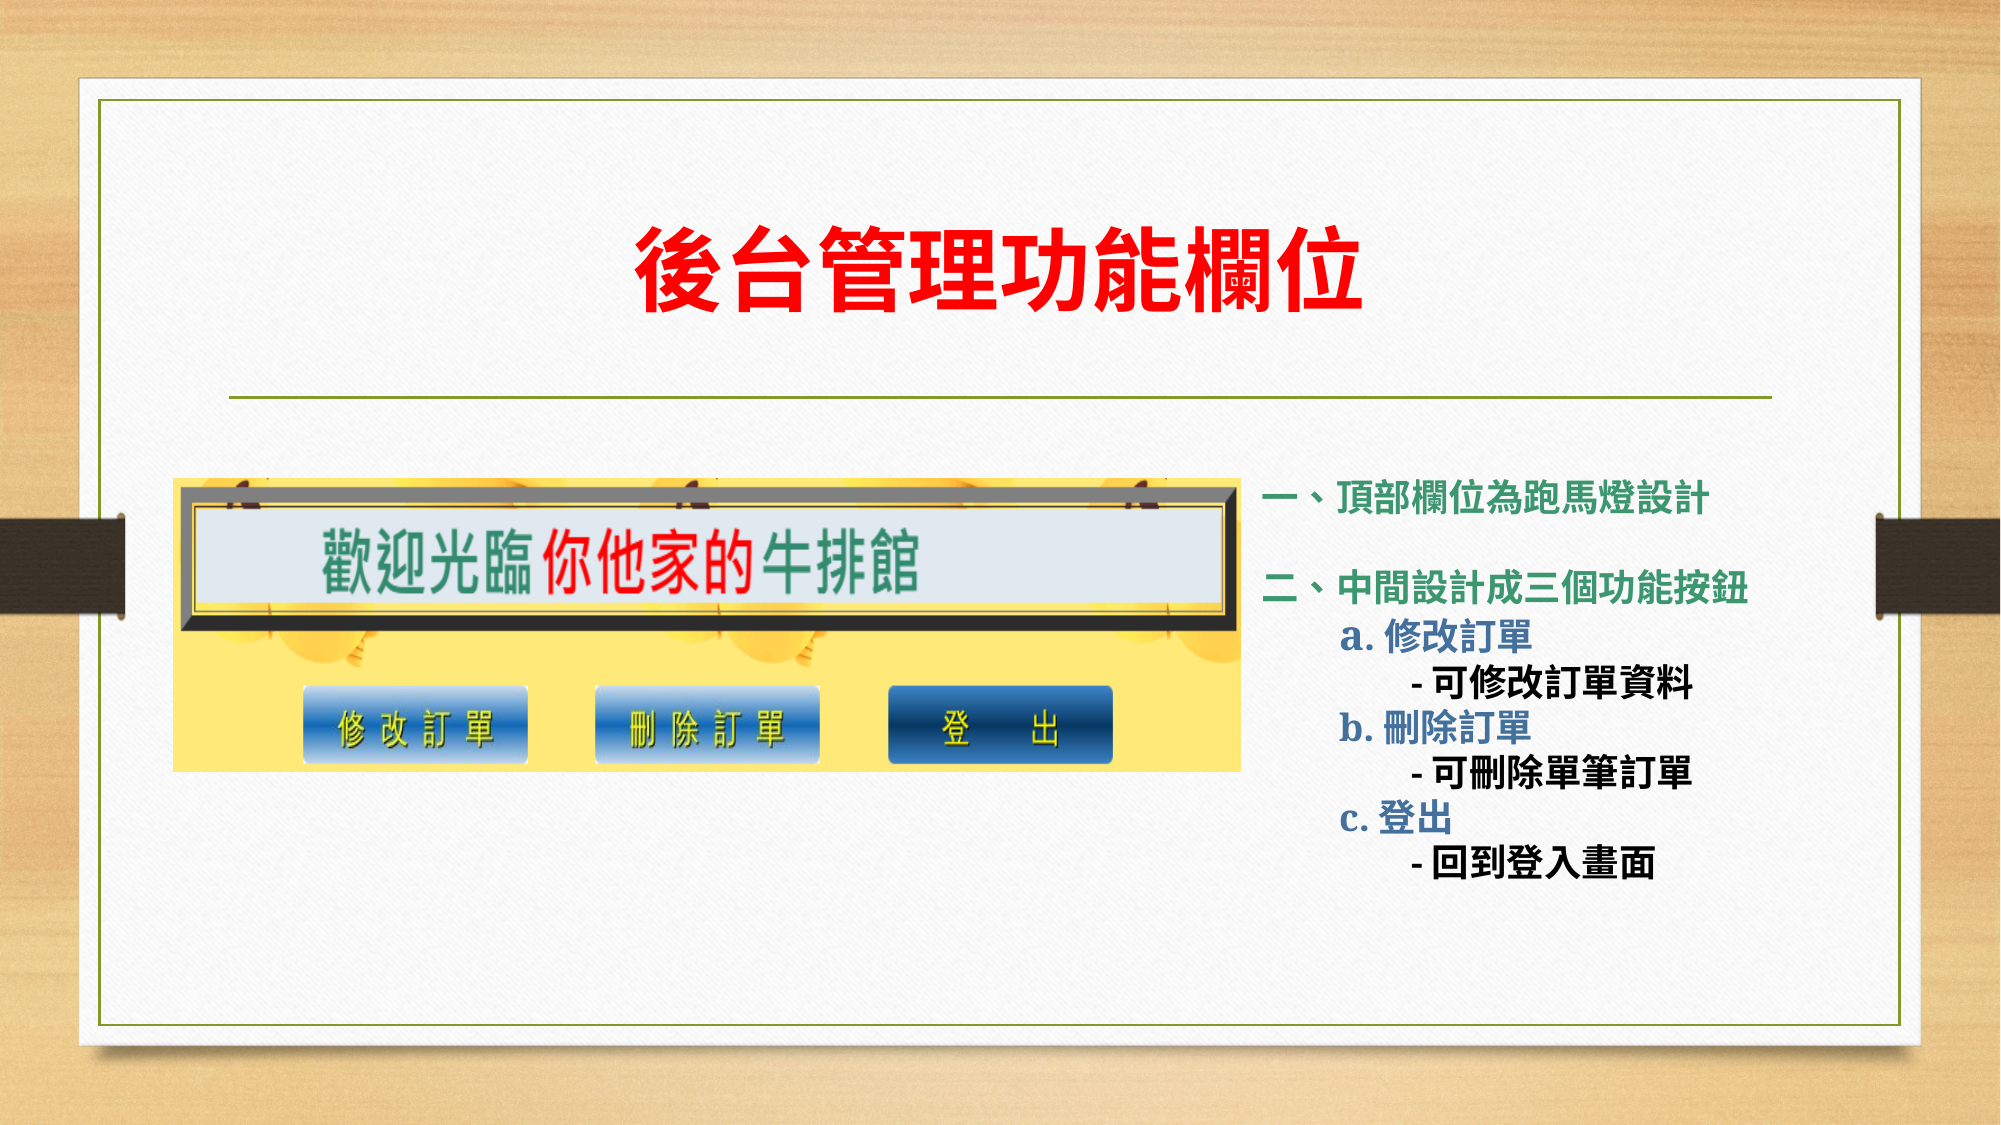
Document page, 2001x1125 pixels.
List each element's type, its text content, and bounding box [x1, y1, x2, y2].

text_box 一、頂部欄位為跑馬燈設計 二、中間設計成三個功能按鈕 a.修改訂單 -可修改訂單資料 b.刪除訂單 -可刪除單筆訂單 c.登出 -回到登入畫面 [1246, 466, 1764, 891]
title 後台管理功能欄位 [212, 161, 1788, 375]
picture [0, 0, 2001, 1125]
